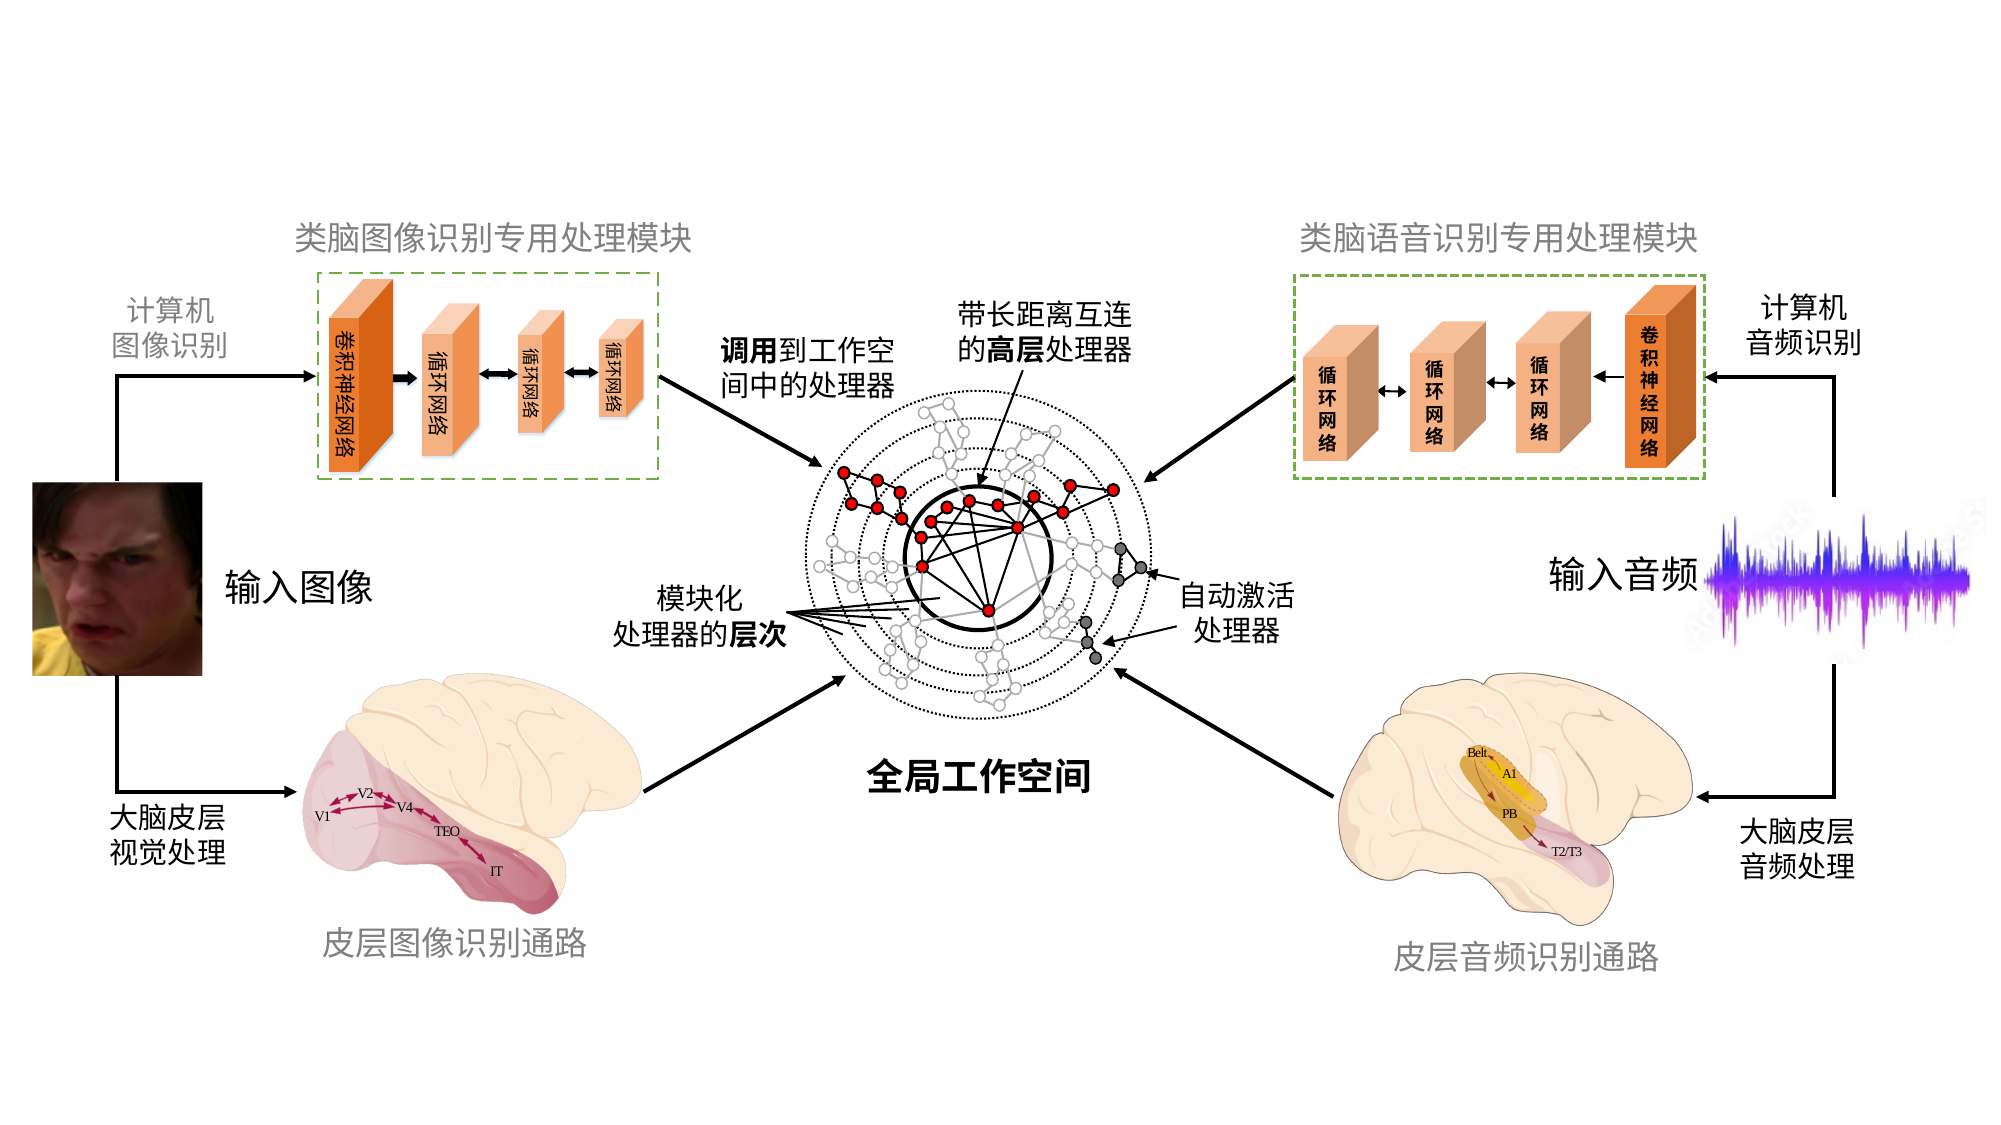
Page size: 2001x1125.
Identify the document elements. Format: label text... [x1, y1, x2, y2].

text_box [1027, 489, 1041, 504]
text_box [983, 700, 994, 706]
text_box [1103, 545, 1115, 550]
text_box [876, 570, 887, 578]
text_box [940, 500, 954, 505]
text_box [1052, 544, 1075, 564]
text_box [825, 534, 839, 549]
text_box [901, 613, 914, 620]
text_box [1062, 491, 1071, 507]
text_box [1007, 506, 1017, 520]
text_box [837, 465, 851, 480]
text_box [899, 635, 910, 661]
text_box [866, 612, 892, 619]
text_box [1085, 579, 1119, 638]
text_box [893, 485, 907, 500]
text_box 类脑语音识别专用处理模块 [1285, 209, 1714, 265]
text_box [1066, 570, 1073, 596]
text_box [1023, 455, 1032, 460]
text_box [951, 479, 966, 497]
text_box [804, 389, 978, 598]
text_box [1046, 544, 1053, 564]
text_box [926, 527, 935, 538]
text_box [1012, 643, 1085, 687]
text_box [1080, 635, 1094, 650]
text_box [1023, 470, 1037, 484]
text_box [927, 490, 963, 505]
text_box [1294, 275, 1706, 480]
text_box [1065, 535, 1079, 551]
text_box [1047, 518, 1071, 537]
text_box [1023, 460, 1034, 475]
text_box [1021, 544, 1046, 564]
text_box [913, 506, 926, 531]
text_box [903, 535, 921, 564]
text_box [935, 511, 944, 518]
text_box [1037, 500, 1059, 509]
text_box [952, 407, 964, 426]
text_box 大脑皮层 视觉处理 [94, 791, 242, 877]
text_box [889, 623, 903, 638]
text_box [926, 505, 966, 527]
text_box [935, 526, 985, 607]
text_box [958, 425, 971, 439]
text_box [1042, 611, 1056, 620]
text_box [964, 417, 978, 448]
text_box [1003, 500, 1017, 506]
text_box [920, 610, 984, 621]
text_box 调用到工作空 间中的处理器 [705, 324, 911, 410]
text_box [830, 562, 859, 580]
text_box [902, 474, 951, 522]
text_box [1063, 478, 1077, 493]
text_box [995, 611, 1030, 629]
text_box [843, 612, 866, 627]
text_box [1709, 372, 1830, 502]
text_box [926, 571, 935, 598]
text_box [928, 403, 943, 409]
text_box [1012, 522, 1025, 535]
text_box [881, 557, 889, 563]
text_box [833, 583, 863, 598]
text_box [1031, 431, 1050, 435]
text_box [1076, 485, 1108, 491]
text_box [954, 447, 968, 461]
text_box [1065, 513, 1095, 542]
text_box [962, 494, 976, 507]
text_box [1007, 668, 1012, 685]
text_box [978, 370, 1023, 487]
text_box 带长距离互连 的高层处理器 [942, 289, 1149, 374]
text_box 输入图像 [209, 556, 390, 617]
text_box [1698, 661, 1832, 800]
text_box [983, 685, 993, 693]
text_box [883, 642, 897, 657]
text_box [148, 643, 265, 824]
text_box [966, 485, 1001, 501]
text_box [989, 521, 1012, 527]
text_box [857, 511, 892, 556]
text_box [926, 538, 935, 563]
text_box [1008, 681, 1023, 696]
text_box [643, 675, 846, 792]
text_box [1066, 597, 1076, 612]
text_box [1026, 502, 1034, 512]
text_box [917, 405, 931, 420]
text_box 循环网络 [1410, 321, 1486, 452]
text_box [975, 501, 993, 506]
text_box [905, 522, 917, 535]
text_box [951, 458, 958, 468]
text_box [1101, 572, 1113, 581]
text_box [888, 673, 898, 679]
text_box 皮层音频识别通路 [1378, 929, 1675, 984]
text_box 自动激活 处理器 [1163, 570, 1311, 655]
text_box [881, 510, 896, 519]
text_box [989, 507, 1014, 521]
text_box [1097, 550, 1118, 575]
text_box [908, 613, 922, 628]
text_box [895, 571, 919, 584]
text_box [826, 627, 1124, 720]
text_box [659, 376, 823, 467]
text_box [1056, 505, 1070, 520]
text_box [1066, 570, 1096, 621]
text_box [972, 689, 987, 704]
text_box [929, 412, 936, 423]
text_box [851, 619, 890, 663]
text_box [1065, 557, 1079, 572]
text_box [1006, 487, 1017, 495]
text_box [857, 504, 872, 509]
text_box [846, 579, 860, 594]
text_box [969, 507, 989, 605]
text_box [1077, 542, 1092, 546]
text_box [914, 634, 928, 649]
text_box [849, 472, 872, 481]
text_box [1038, 626, 1052, 640]
text_box [860, 583, 891, 598]
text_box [883, 482, 897, 489]
picture [31, 481, 203, 676]
text_box [1048, 424, 1062, 439]
picture [296, 664, 644, 919]
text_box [1017, 480, 1026, 522]
text_box [906, 657, 920, 672]
text_box [1006, 490, 1017, 500]
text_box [1144, 571, 1180, 580]
text_box [885, 580, 899, 595]
text_box [945, 450, 955, 467]
text_box 大脑皮层 音频处理 [1724, 805, 1872, 891]
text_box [1143, 377, 1295, 483]
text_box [786, 611, 843, 635]
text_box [1077, 564, 1091, 573]
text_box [787, 598, 941, 613]
text_box [844, 497, 859, 511]
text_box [1124, 571, 1137, 581]
text_box [843, 550, 857, 565]
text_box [875, 581, 887, 588]
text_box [942, 457, 948, 470]
text_box [852, 481, 874, 504]
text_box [843, 478, 852, 498]
text_box [985, 672, 1000, 687]
text_box [908, 584, 919, 598]
text_box [991, 673, 1009, 694]
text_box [835, 544, 847, 553]
text_box [1070, 625, 1085, 637]
text_box [958, 467, 978, 486]
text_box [994, 564, 1066, 611]
text_box [885, 559, 900, 575]
text_box [860, 423, 938, 482]
text_box 卷积神经网络 [1625, 284, 1697, 468]
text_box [1113, 667, 1334, 797]
text_box 类脑图像识别专用处理模块 [279, 210, 709, 265]
text_box [832, 498, 870, 555]
text_box [1026, 483, 1051, 500]
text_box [826, 561, 847, 566]
text_box [1112, 573, 1125, 588]
text_box [1023, 395, 1153, 570]
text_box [1126, 549, 1137, 564]
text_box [981, 662, 989, 676]
text_box [891, 648, 907, 676]
text_box [942, 396, 956, 411]
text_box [825, 569, 850, 583]
text_box [992, 698, 1007, 713]
text_box [882, 519, 907, 564]
text_box [884, 573, 895, 581]
text_box [1023, 427, 1033, 442]
text_box [895, 512, 909, 526]
text_box [1074, 546, 1098, 567]
text_box [999, 611, 1044, 646]
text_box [899, 620, 910, 627]
text_box [933, 420, 947, 434]
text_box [992, 614, 999, 640]
text_box [864, 570, 878, 585]
text_box [940, 617, 992, 632]
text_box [1001, 487, 1006, 502]
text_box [1023, 512, 1058, 528]
text_box [891, 456, 945, 496]
text_box 循环网络 [1303, 325, 1379, 462]
text_box [1134, 560, 1148, 575]
text_box [812, 559, 827, 574]
text_box [996, 658, 1011, 672]
text_box [904, 567, 916, 571]
text_box [944, 419, 959, 427]
text_box [917, 629, 984, 677]
text_box [890, 584, 915, 598]
text_box [1034, 504, 1056, 512]
text_box [870, 473, 885, 488]
text_box [1090, 538, 1104, 554]
text_box [910, 662, 987, 694]
text_box [944, 467, 959, 481]
text_box [1106, 483, 1121, 498]
text_box [1044, 439, 1103, 485]
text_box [917, 647, 921, 661]
text_box [857, 559, 883, 579]
text_box [1088, 651, 1103, 666]
text_box [1023, 435, 1050, 459]
text_box 循环网络 [1515, 311, 1592, 454]
text_box [878, 662, 892, 677]
text_box 输入音频 [1534, 543, 1682, 604]
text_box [1068, 494, 1110, 513]
text_box 皮层图像识别通路 [307, 919, 603, 970]
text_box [1003, 692, 1012, 701]
text_box [878, 486, 884, 497]
text_box [974, 649, 989, 664]
text_box [830, 548, 844, 561]
text_box [992, 498, 1003, 507]
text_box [1021, 531, 1067, 544]
text_box [1003, 631, 1063, 672]
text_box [1002, 509, 1016, 523]
text_box 计算机 图像识别 [97, 285, 244, 370]
text_box [1087, 501, 1123, 545]
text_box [787, 609, 910, 613]
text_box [992, 533, 1018, 607]
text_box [1101, 626, 1177, 644]
text_box [1032, 453, 1046, 468]
text_box [1034, 466, 1065, 506]
text_box [1047, 611, 1064, 627]
text_box [1089, 565, 1103, 580]
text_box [989, 527, 1013, 538]
text_box [941, 433, 945, 448]
text_box [914, 530, 926, 545]
text_box [868, 551, 881, 566]
text_box [991, 638, 1005, 653]
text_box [919, 572, 923, 598]
text_box [894, 676, 909, 691]
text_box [1042, 437, 1055, 457]
text_box [957, 447, 978, 470]
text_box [874, 485, 878, 503]
text_box [870, 501, 885, 516]
picture [1333, 496, 1987, 929]
text_box [1103, 574, 1151, 626]
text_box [905, 670, 914, 679]
text_box [987, 652, 1001, 673]
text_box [945, 427, 958, 450]
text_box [1050, 626, 1061, 633]
picture [316, 271, 660, 482]
text_box 全局工作空间 [851, 745, 1107, 806]
text_box 模块化 处理器的层次 [597, 573, 803, 659]
text_box [929, 563, 935, 571]
text_box [1057, 615, 1071, 630]
text_box [878, 489, 899, 510]
text_box [1052, 623, 1079, 636]
text_box [915, 560, 930, 574]
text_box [1049, 636, 1082, 643]
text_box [164, 329, 269, 529]
text_box [931, 446, 946, 460]
text_box 计算机 音频识别 [1730, 281, 1878, 367]
text_box [1122, 555, 1134, 575]
text_box [873, 613, 906, 643]
text_box [917, 621, 992, 650]
text_box [983, 603, 996, 618]
text_box [1079, 615, 1093, 630]
text_box [1114, 541, 1128, 556]
text_box [902, 627, 917, 658]
